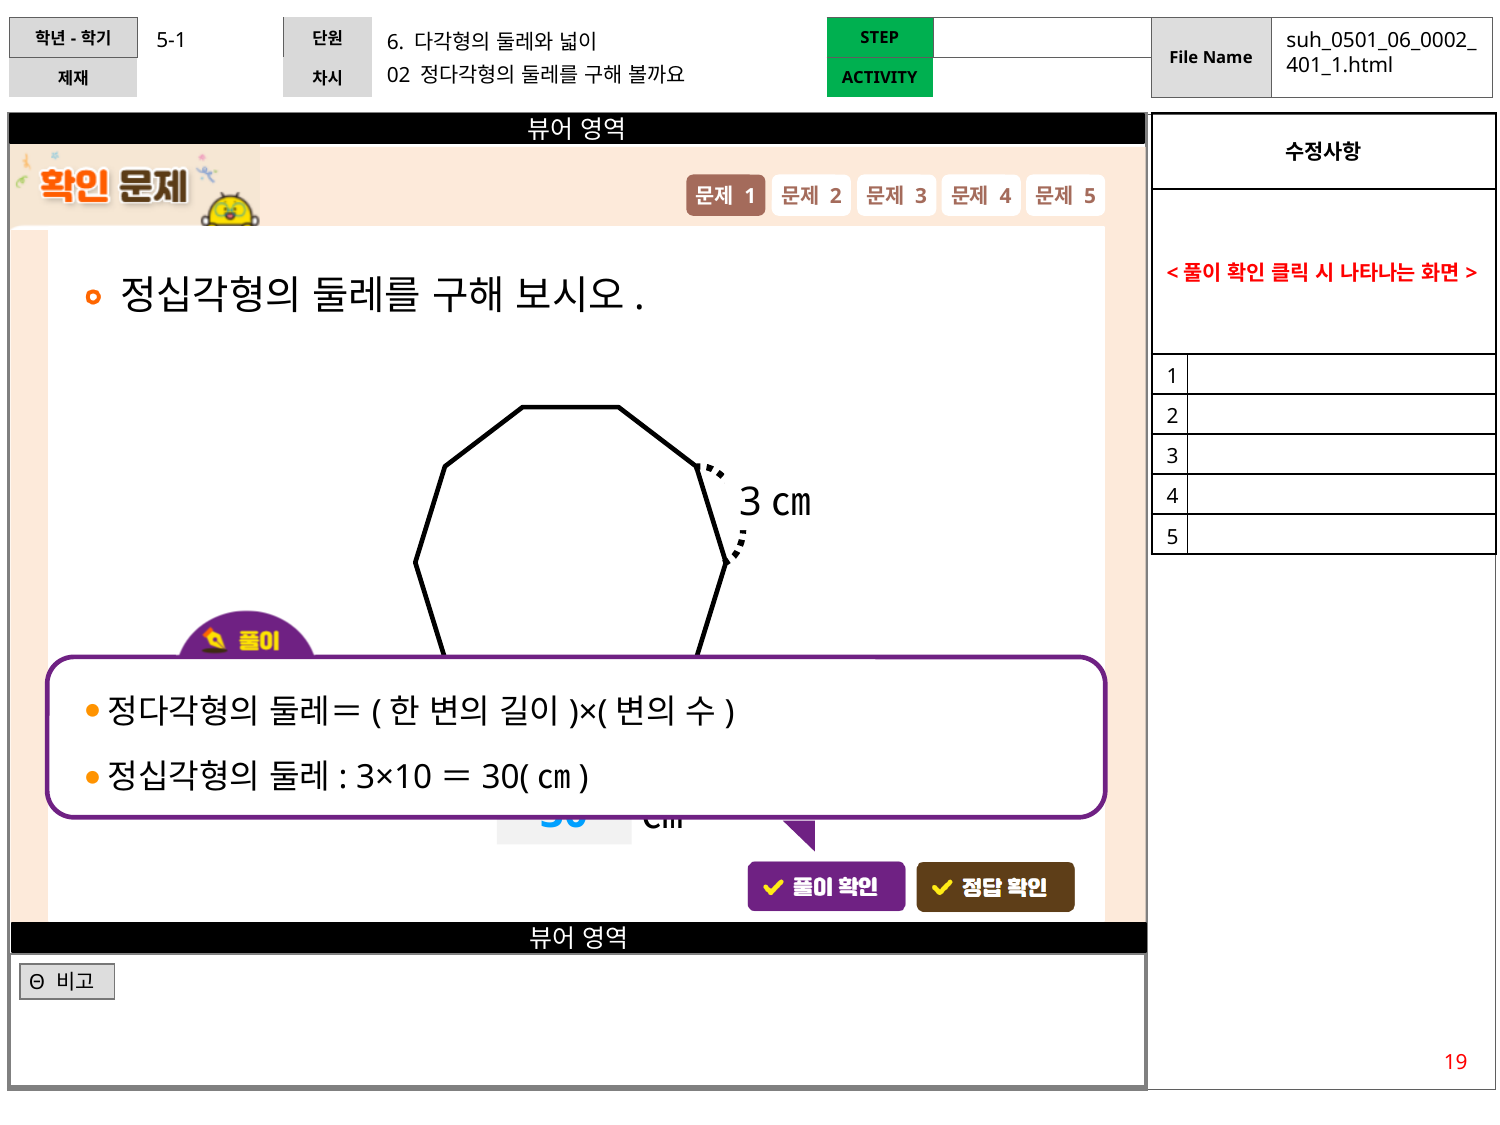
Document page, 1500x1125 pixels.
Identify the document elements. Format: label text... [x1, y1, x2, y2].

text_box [686, 174, 1106, 217]
table_cell [1188, 355, 1495, 393]
text_box [694, 466, 744, 564]
text_box 02 정다각형의 둘레를 구해 볼까요 [372, 54, 816, 102]
table_cell <풀이 확인 클릭 시 나타나는 화면> [1153, 190, 1495, 353]
text_box 3㎝ [724, 467, 837, 531]
table_cell 2 [1153, 395, 1187, 433]
text_box 6. 다각형의 둘레와 넓이 [372, 21, 715, 57]
table_header 수정사항 [1153, 114, 1495, 188]
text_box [85, 682, 784, 805]
table_cell [1188, 515, 1495, 553]
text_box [46, 606, 1106, 852]
table_cell [1188, 395, 1495, 433]
text_box 5-1 [141, 18, 284, 55]
table_cell [1188, 475, 1495, 513]
text_box 정십각형의 둘레를 구해 보시오. [105, 263, 1109, 326]
table_cell 5 [1153, 515, 1187, 553]
table_cell [1188, 435, 1495, 473]
text_box suh_0501_06_0002_401_1.html [1271, 18, 1500, 84]
table_cell 4 [1153, 475, 1187, 513]
table_cell 1 [1153, 355, 1187, 393]
picture [744, 857, 907, 914]
picture [915, 858, 1078, 913]
picture [10, 144, 260, 230]
table_cell 3 [1153, 435, 1187, 473]
picture [82, 285, 103, 307]
text_box [415, 407, 726, 605]
